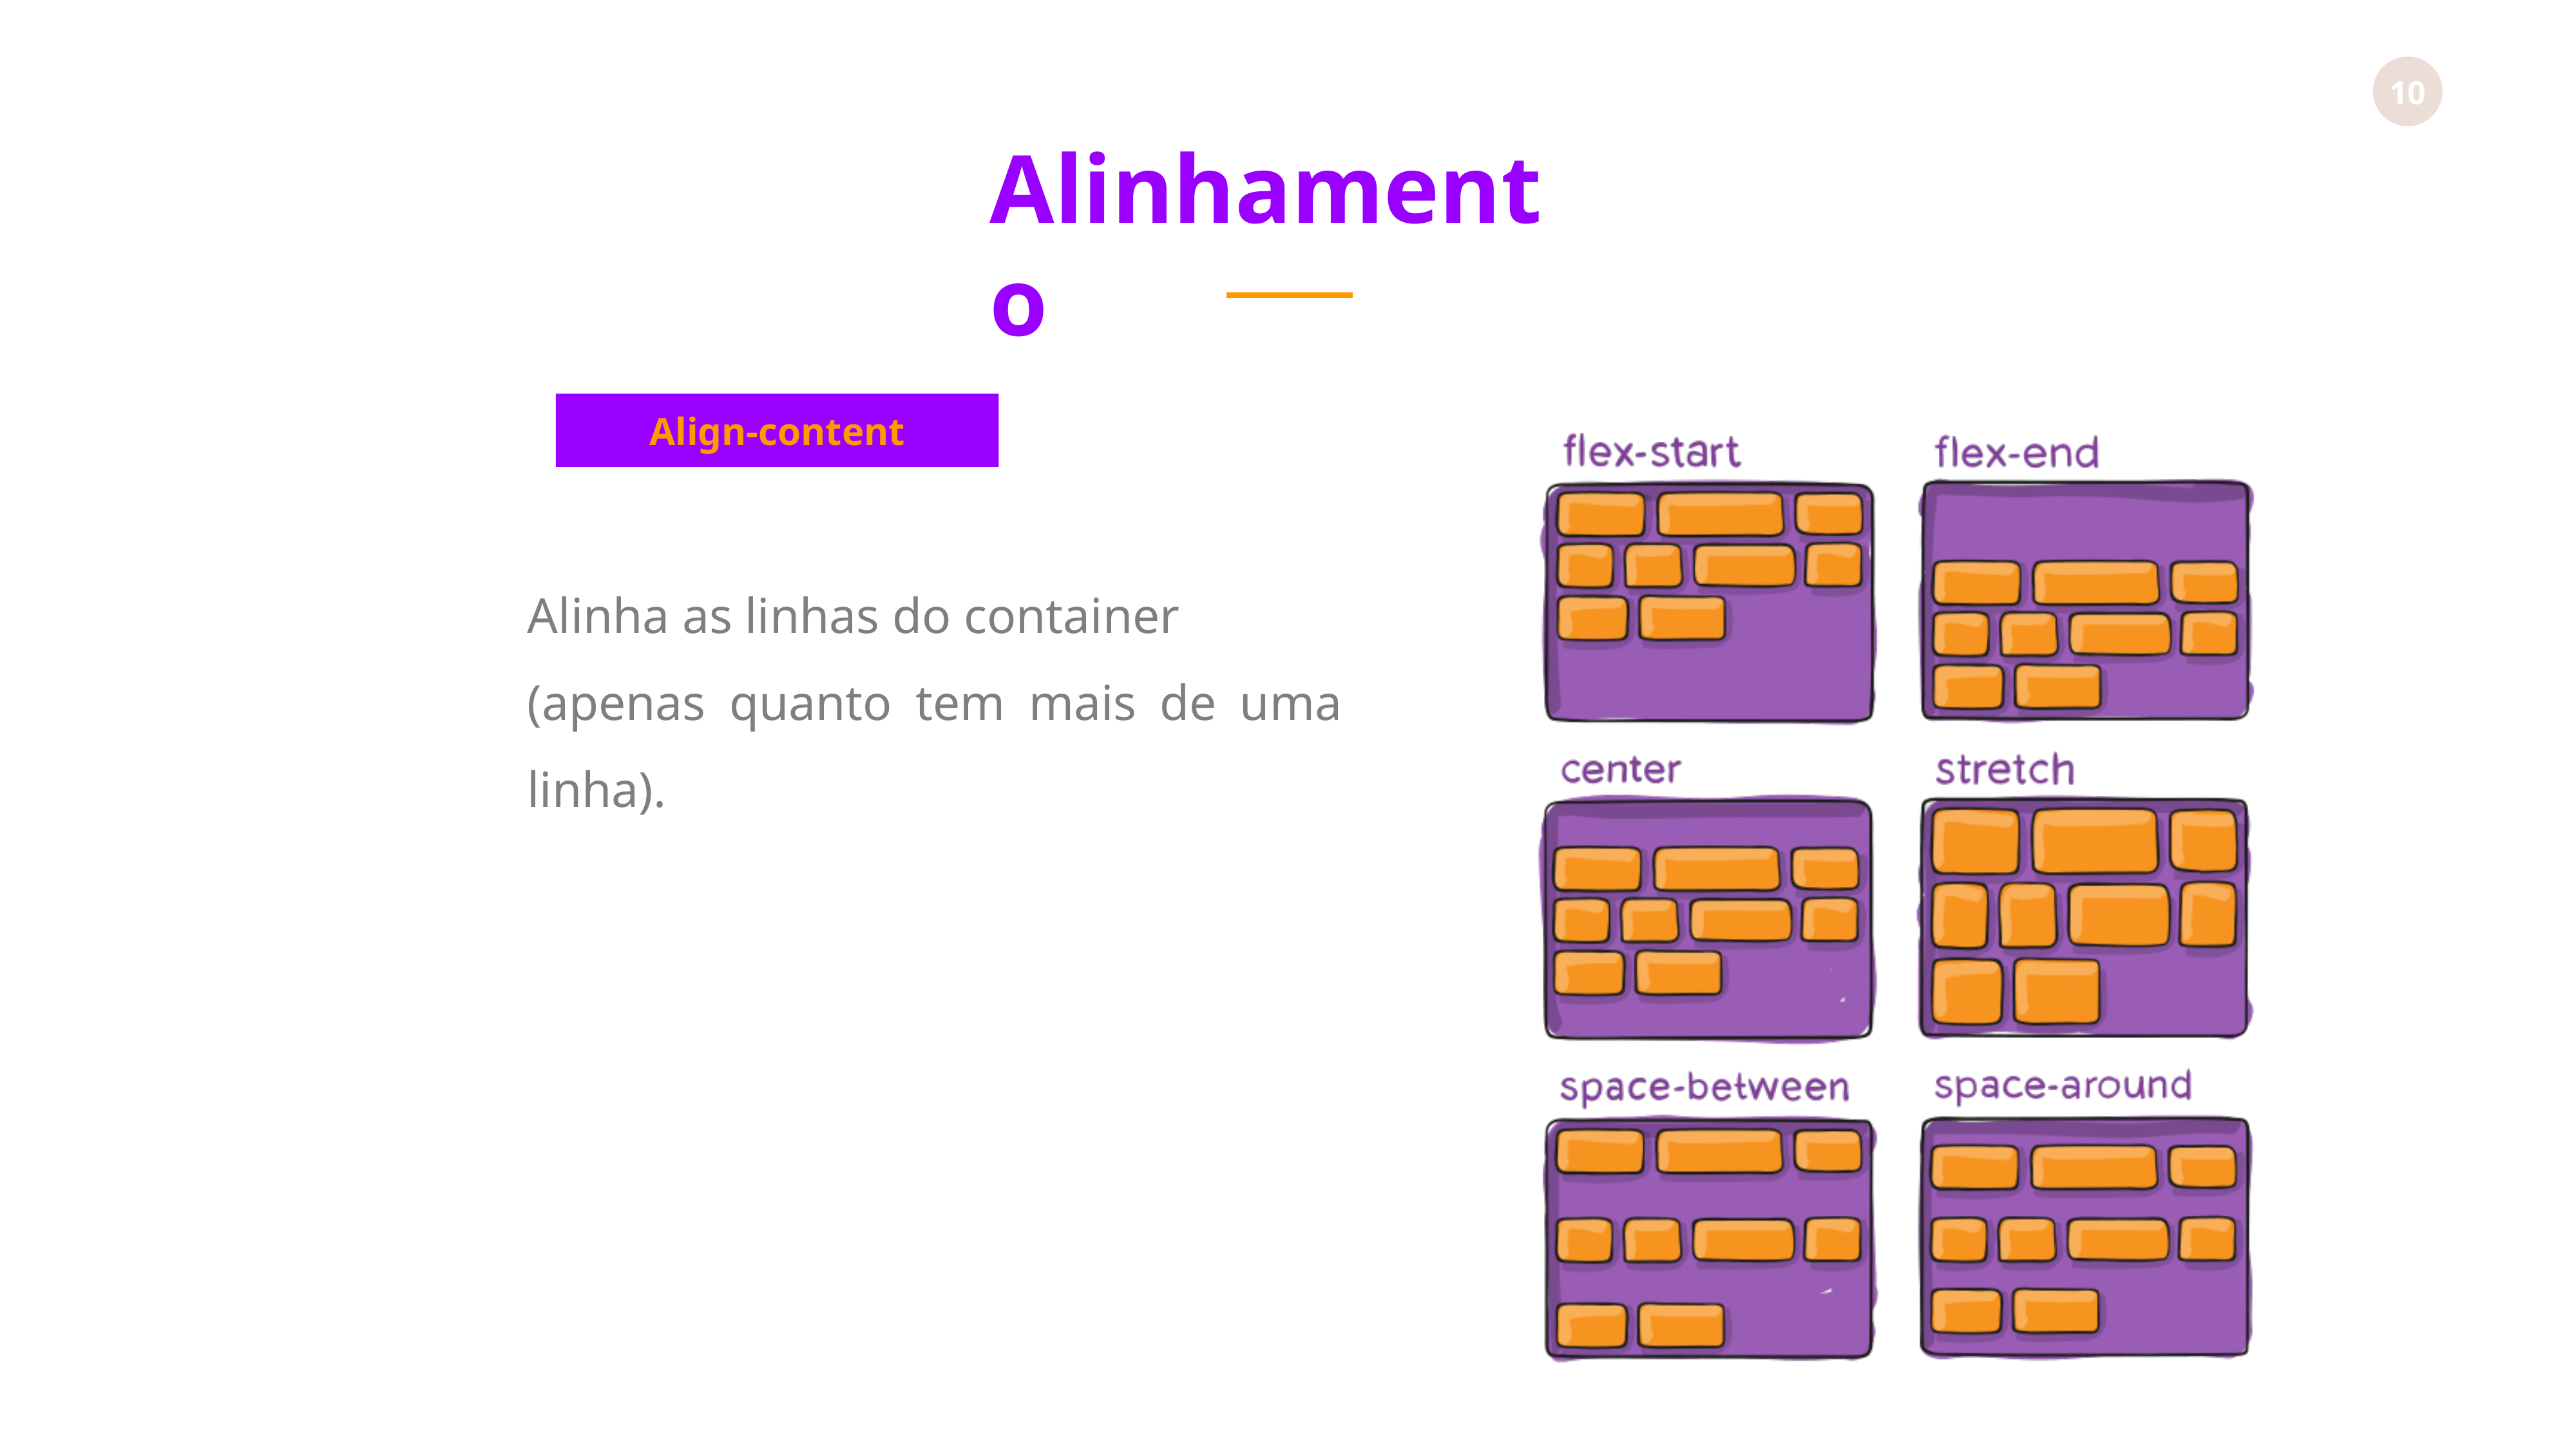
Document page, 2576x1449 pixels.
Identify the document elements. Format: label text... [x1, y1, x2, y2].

picture [1538, 402, 2267, 1388]
text_box Alinha as linhas do container (apenas quanto tem mais de uma linha). [504, 545, 1366, 871]
text_box Alinhamento [980, 124, 1596, 249]
text_box Align-content [555, 402, 999, 459]
text_box [555, 393, 999, 402]
text_box [555, 459, 999, 467]
